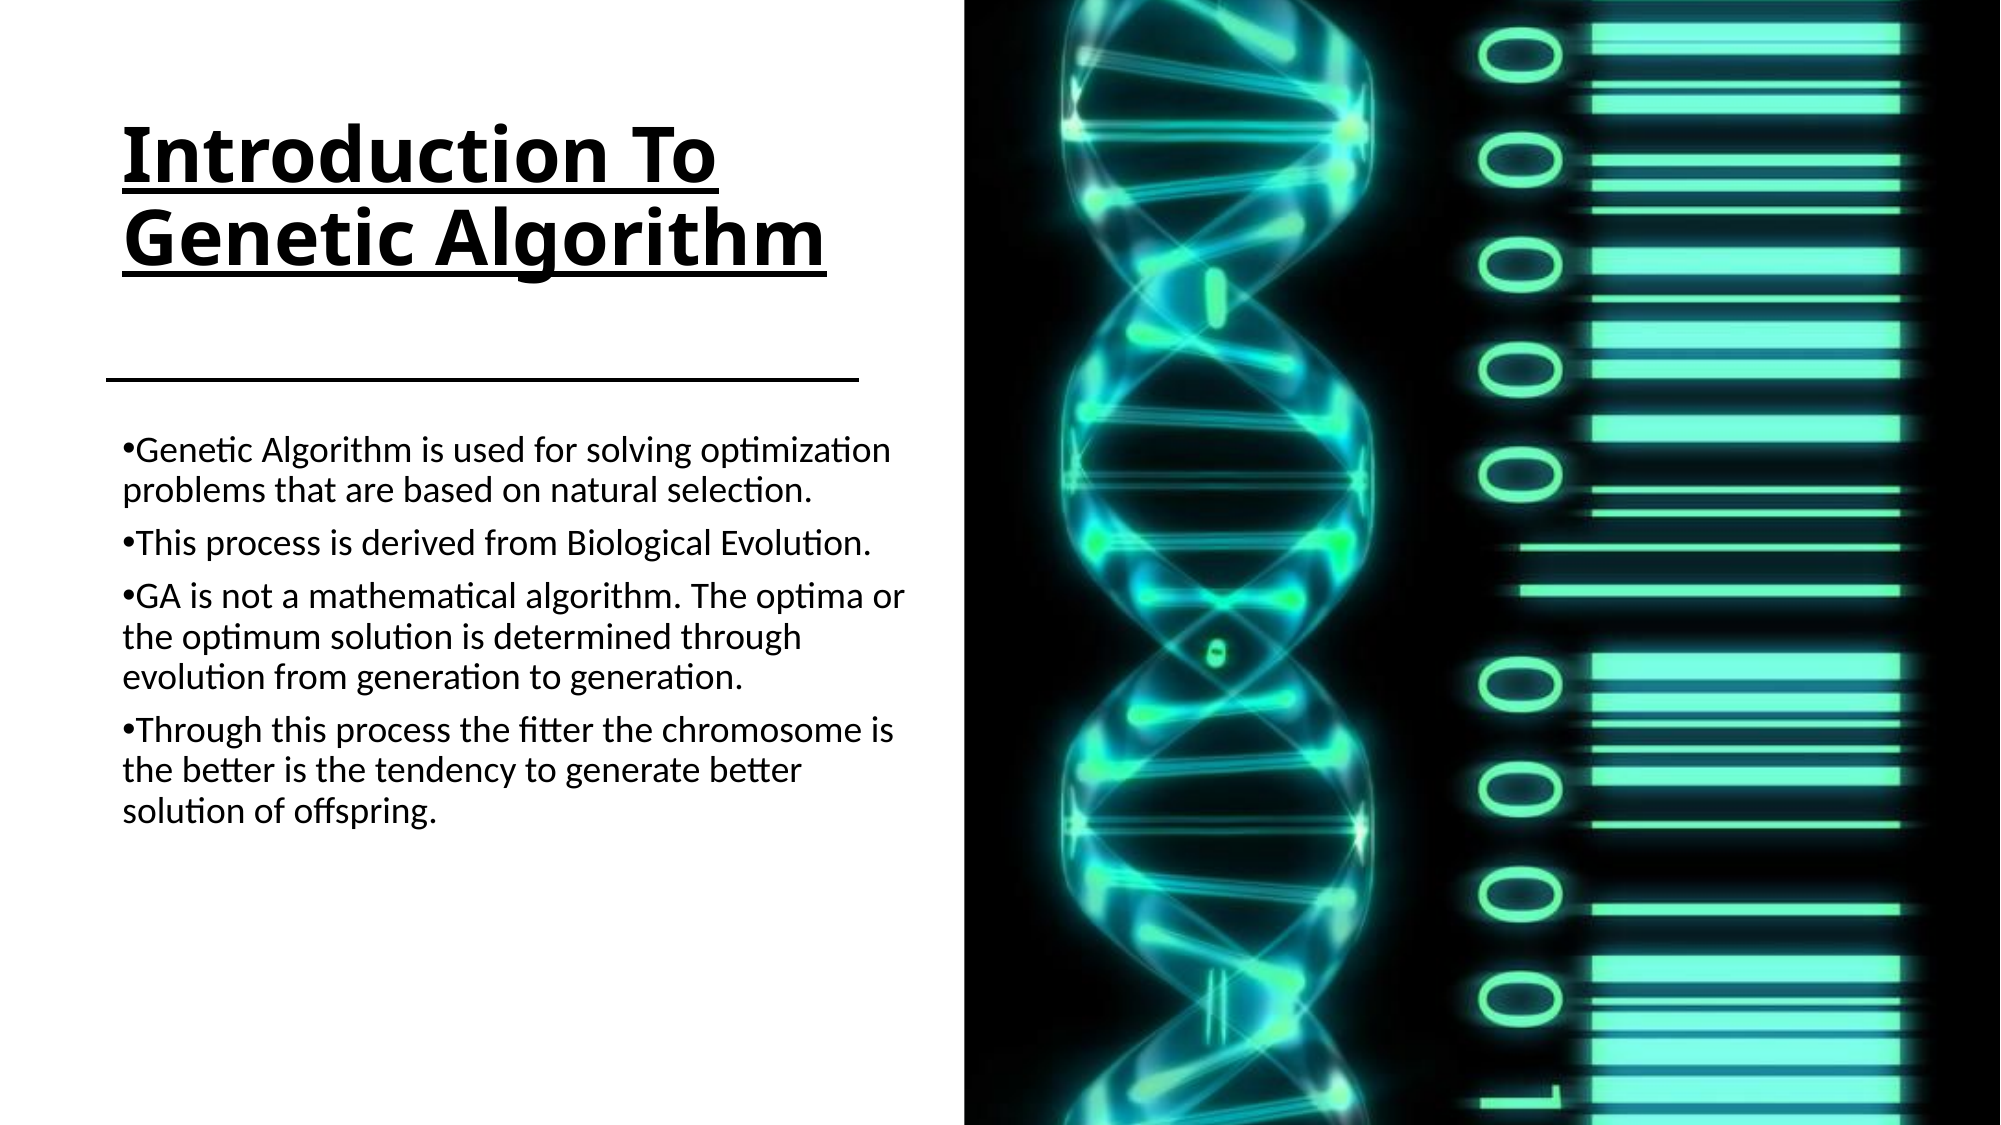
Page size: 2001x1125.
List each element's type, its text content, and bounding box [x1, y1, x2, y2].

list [964, 0, 2000, 1125]
title Introduction To Genetic Algorithm [107, 59, 948, 338]
text_box Genetic Algorithm is used for solving optimization problems that are based on natural selection. This process is derived from Biological Evolution. GA is not a mathematical algorithm. The optima or the optimum solution is determined through evolution from generation to generation. Through this process the fitter the chromosome is the better is the tendency to generate better solution of offspring. [107, 422, 948, 991]
